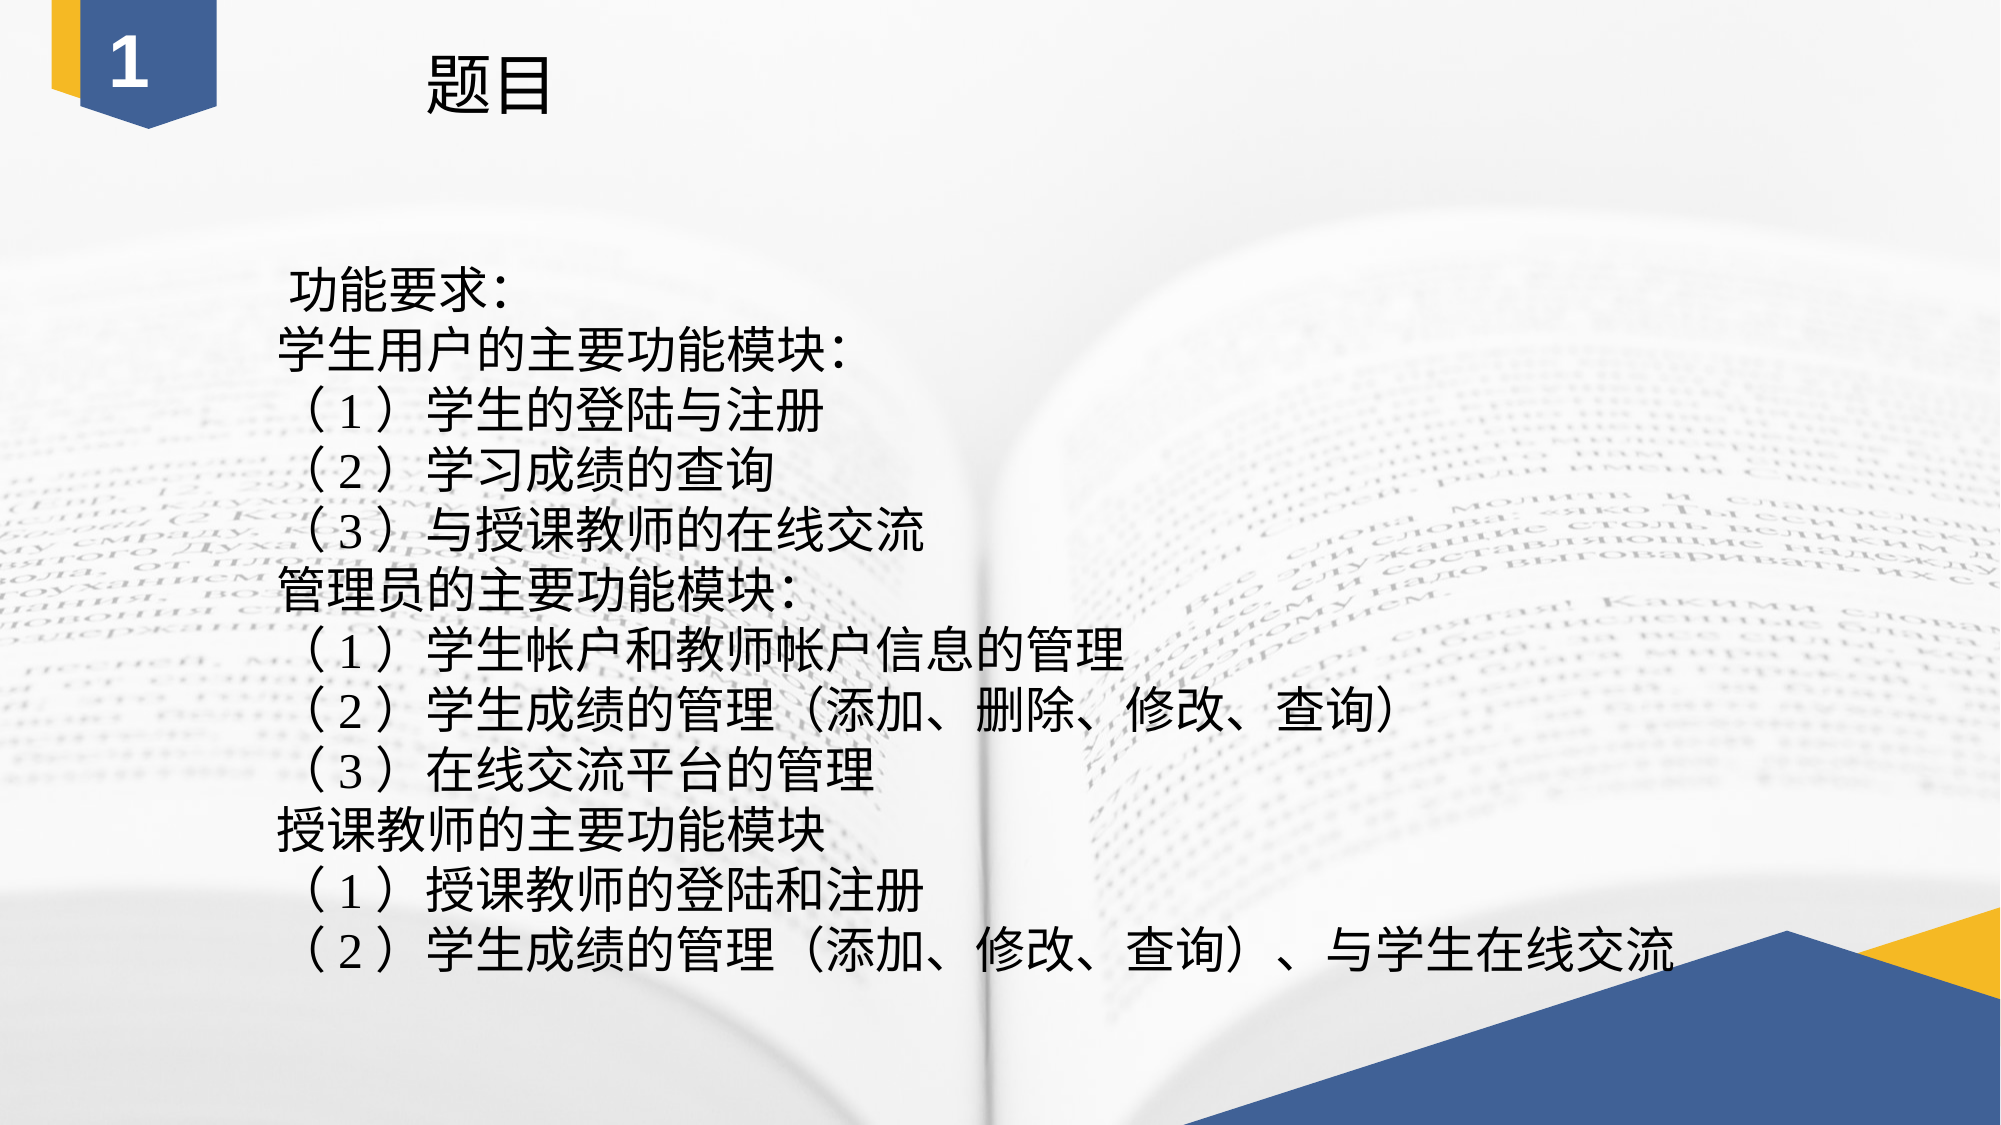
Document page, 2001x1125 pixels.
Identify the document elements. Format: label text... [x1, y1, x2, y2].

text_box 功能要求： 学生用户的主要功能模块： （1）学生的登陆与注册 （2）学习成绩的查询 （3）与授课教师的在线交流 管理员的主要功能模块： （1）学生帐户和教师帐户信息的管理 （2）学生成绩的管理（添加、删除、修改、查询） （3）在线交流平台的管理 授课教师的主要功能模块 （1）授课教师的登陆和注册 （2）学生成绩的管理（添加、修改、查询）、与学生在线交流 [223, 236, 1799, 986]
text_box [93, 5, 575, 132]
